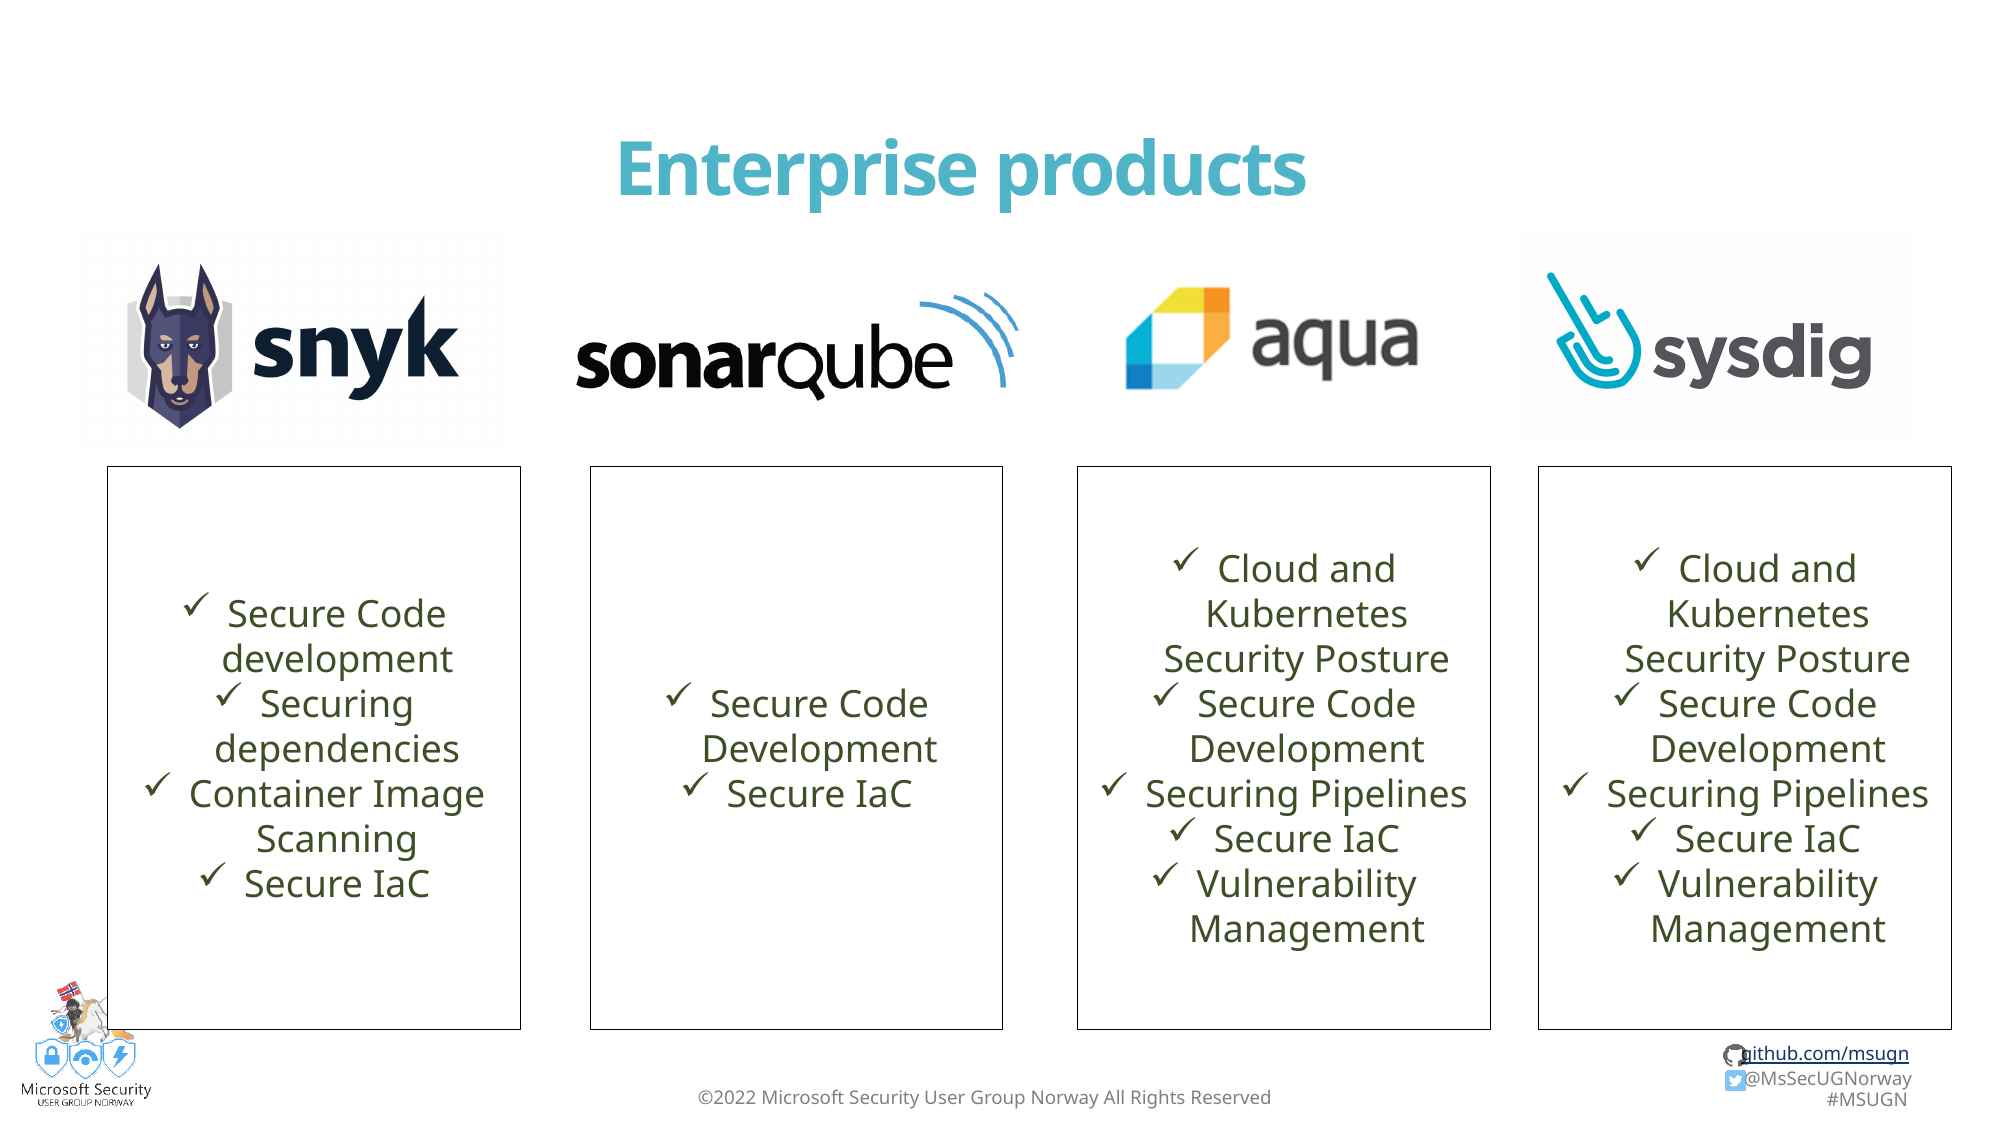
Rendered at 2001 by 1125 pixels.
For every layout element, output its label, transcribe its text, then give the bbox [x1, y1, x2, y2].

picture [571, 288, 1024, 408]
title Enterprise products [614, 134, 2000, 212]
text_box Secure Code development Securing dependencies Container Image Scanning Secure IaC [106, 465, 521, 1031]
picture [1515, 231, 1916, 442]
picture [76, 231, 505, 456]
table_cell Envoy [1723, 1043, 1747, 1067]
text_box TCP/UDP [1725, 1070, 1746, 1091]
picture [1076, 253, 1460, 408]
picture [1741, 1050, 1747, 1060]
text_box Cloud and Kubernetes Security Posture Secure Code Development Securing Pipelines Secure IaC Vulnerability Management [1076, 465, 1491, 1031]
text_box Cloud and Kubernetes Security Posture Secure Code Development Securing Pipelines Secure IaC Vulnerability Management [1537, 465, 1952, 1031]
text_box Secure Code Development Secure IaC [589, 465, 1004, 1031]
